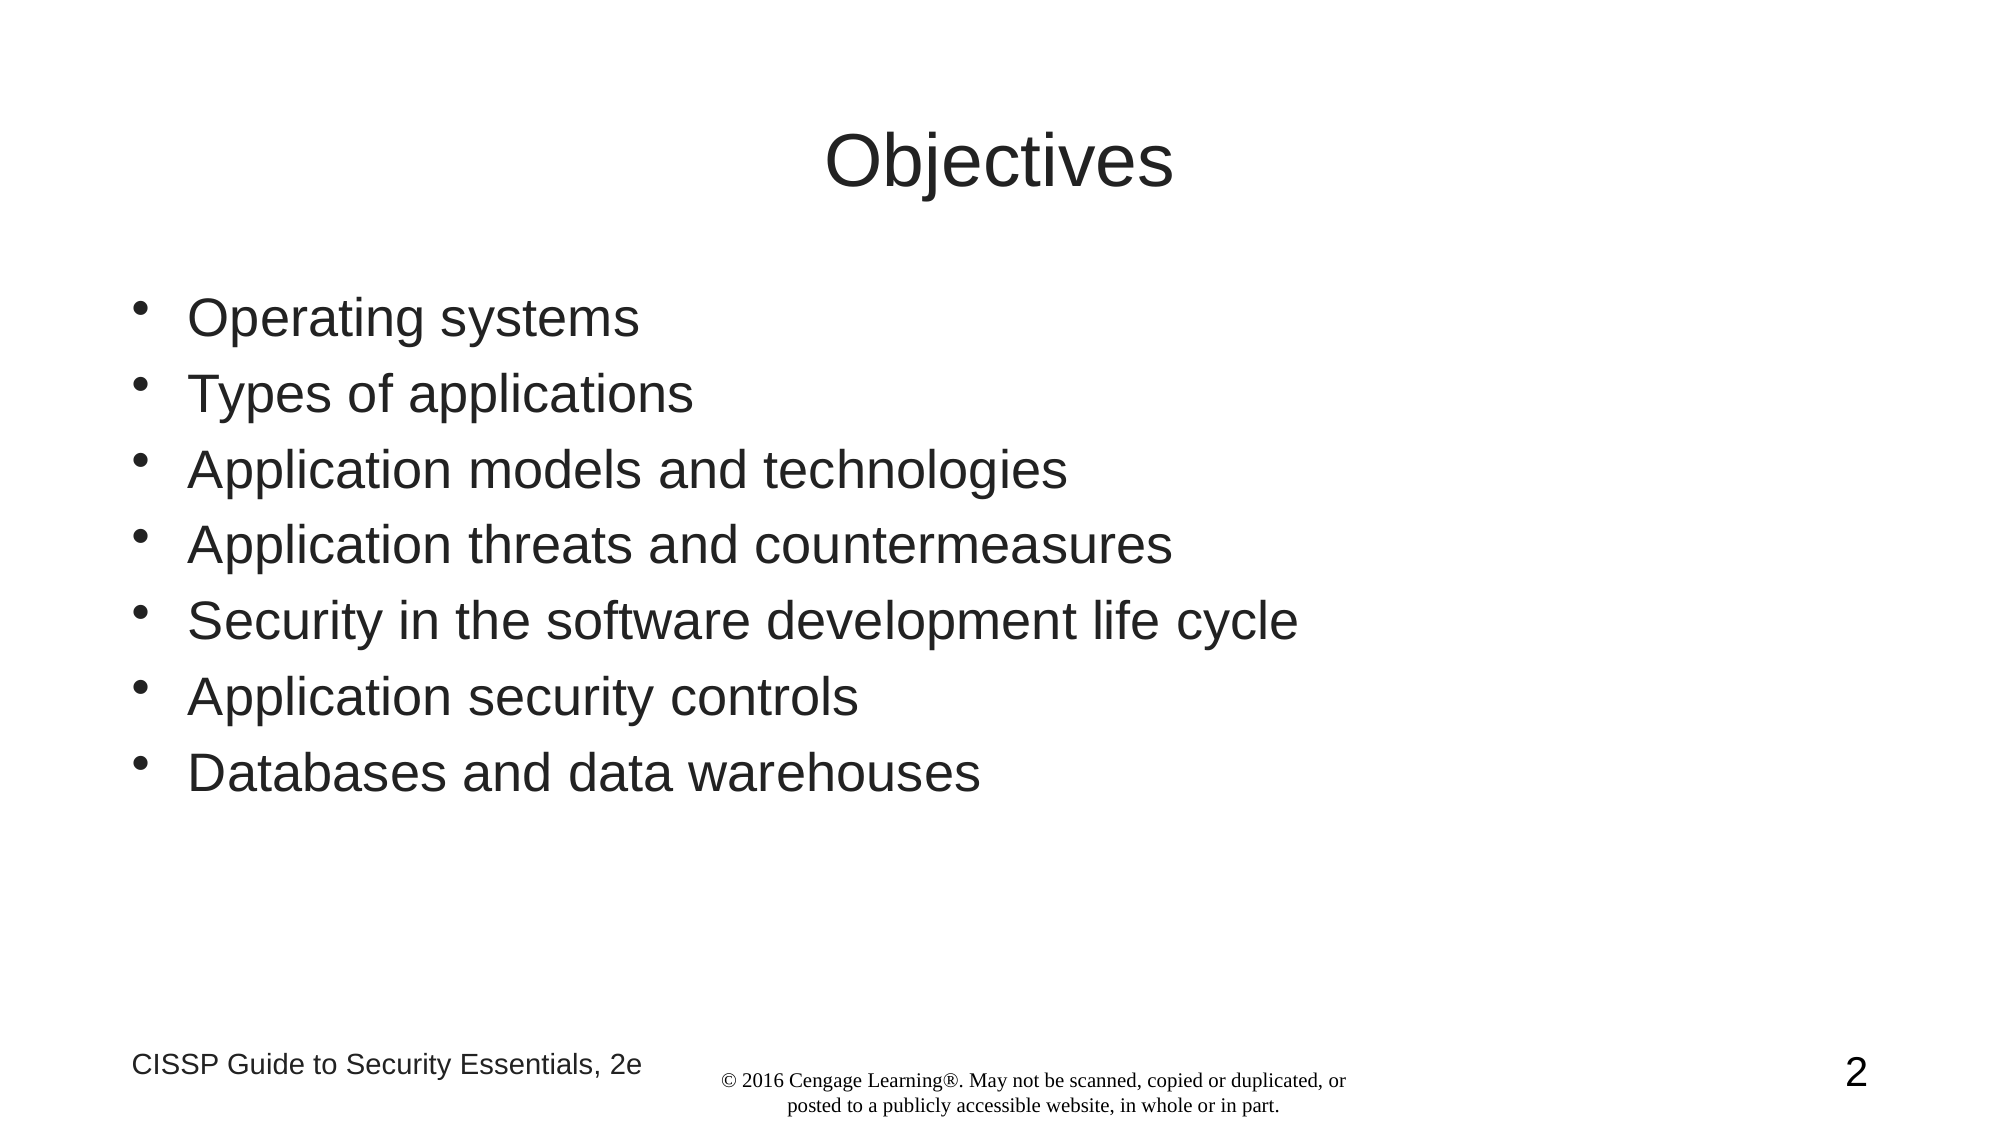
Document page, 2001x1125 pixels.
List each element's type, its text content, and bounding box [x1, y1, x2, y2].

title Objectives [116, 62, 1884, 250]
footer CISSP Guide to Security Essentials, 2e [116, 1037, 1251, 1101]
slide_number 2 [1766, 1037, 1884, 1101]
list Operating systems Types of applications Application models and technologies Application threats and countermeasures Security in the software development life cycle Application security controls Databases and data warehouses [116, 275, 1884, 1025]
text_box © 2016 Cengage Learning®. May not be scanned, copied or duplicated, or posted to a publicly accessible website, in whole or in part. [677, 1059, 1390, 1125]
